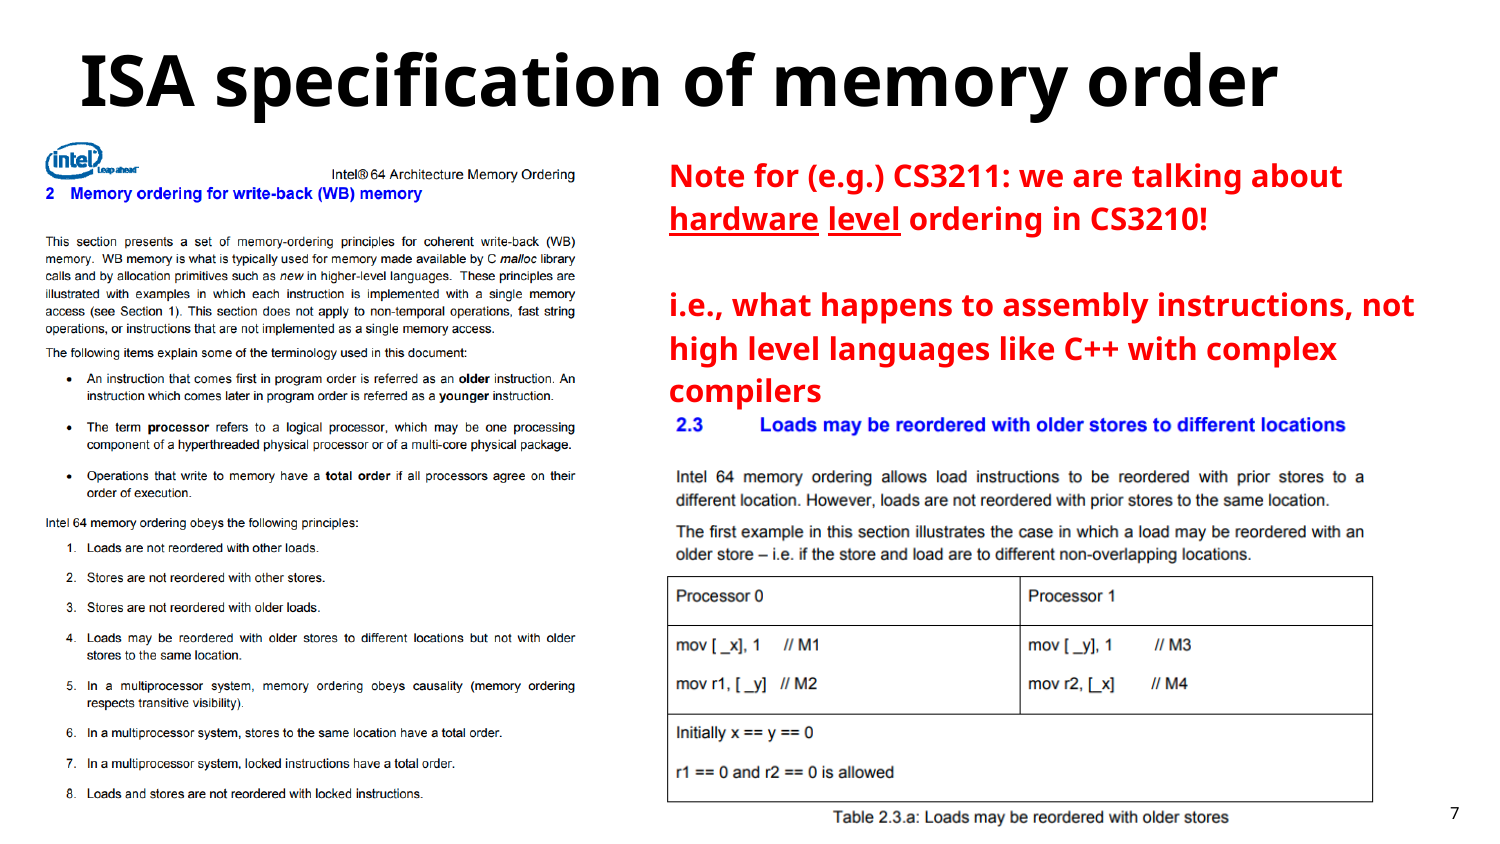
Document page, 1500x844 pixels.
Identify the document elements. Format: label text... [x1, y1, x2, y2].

title ISA specification of memory order [65, 20, 1299, 126]
list Note for (e.g.) CS3211: we are talking about hardware level ordering in CS3210! i.e., what happens to assembly instructions, not high level languages like C++ with complex compilers [653, 135, 1442, 419]
picture [659, 412, 1420, 838]
picture [21, 135, 630, 801]
slide_number 7 [1425, 791, 1500, 838]
